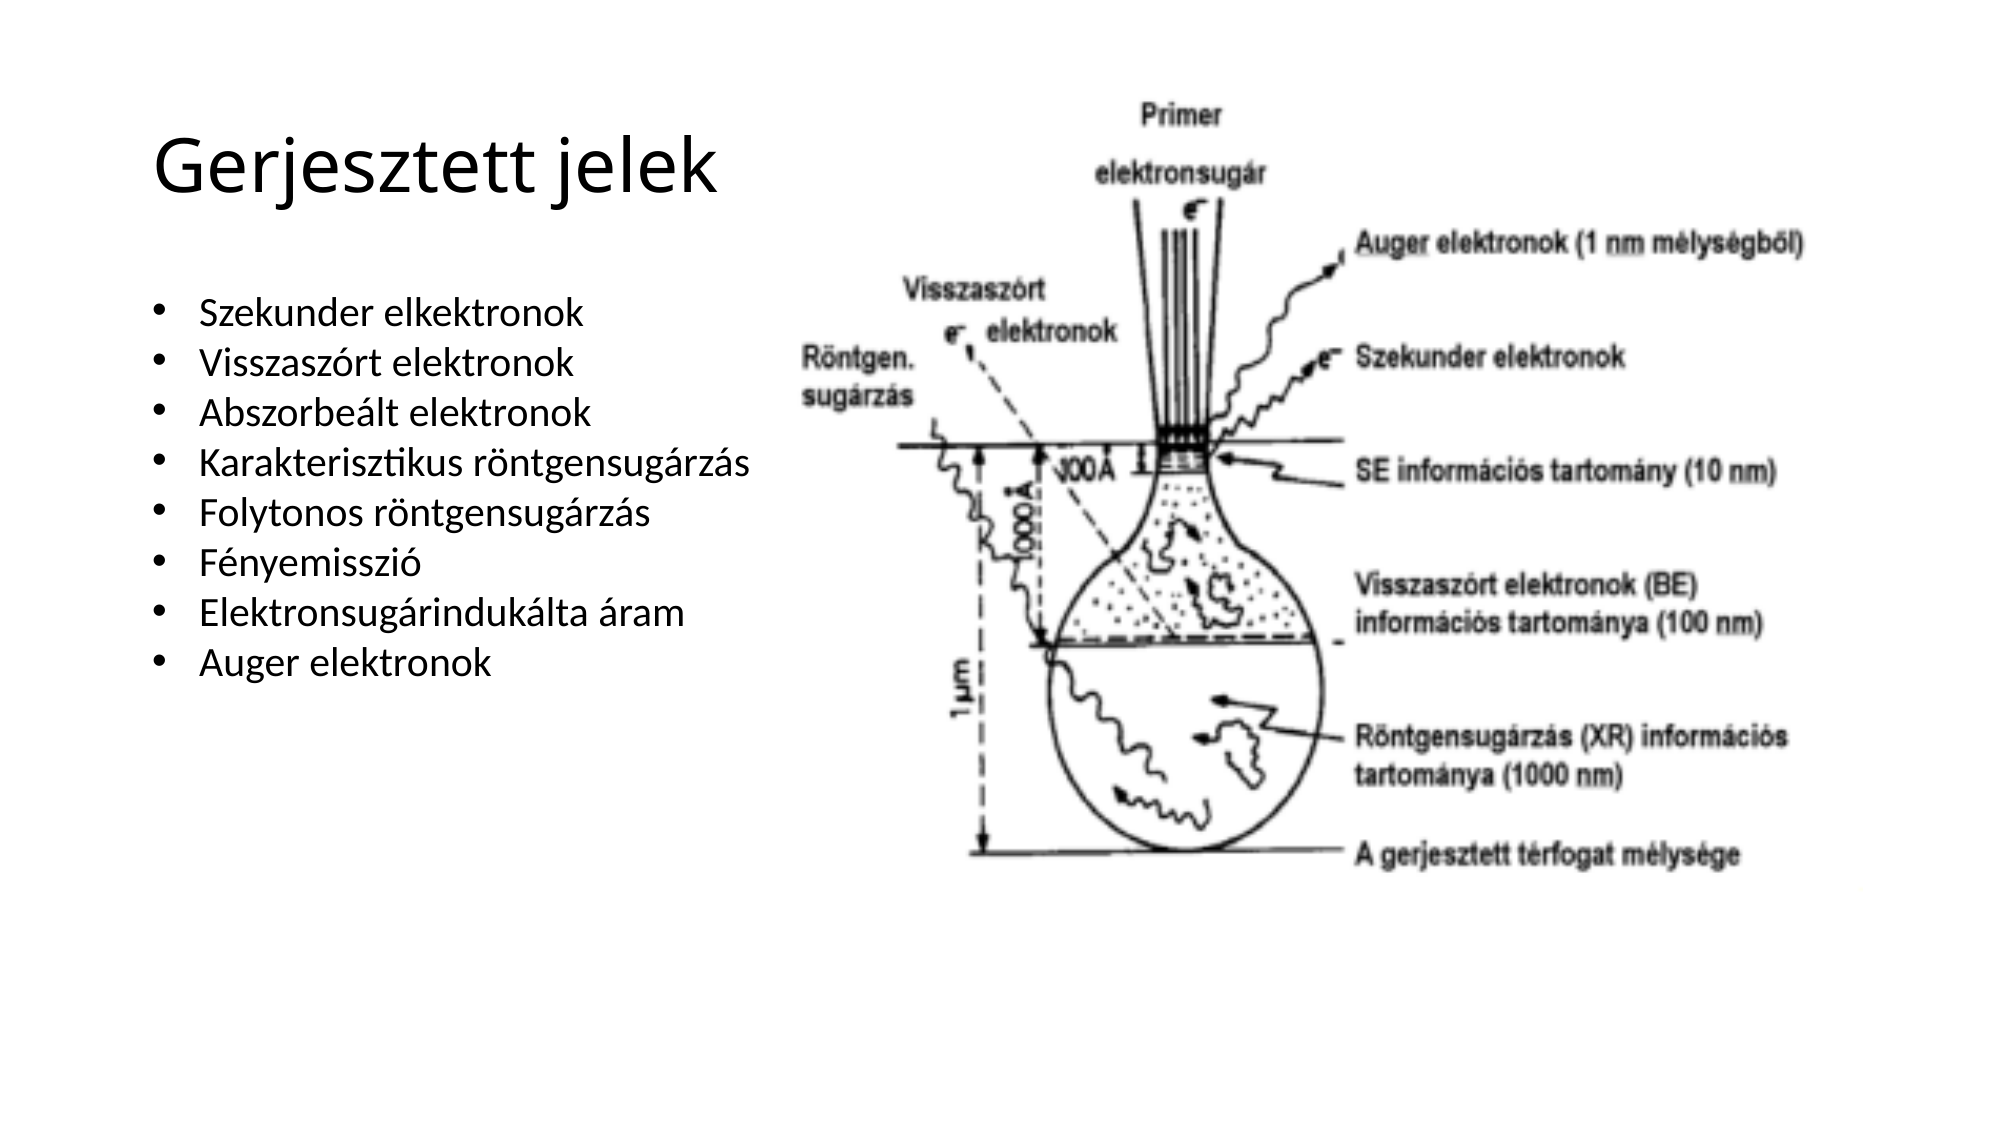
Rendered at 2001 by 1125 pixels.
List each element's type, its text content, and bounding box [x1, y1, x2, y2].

picture [759, 59, 1863, 914]
title Gerjesztett jelek [137, 59, 759, 277]
text_box Szekunder elkektronok Visszaszórt elektronok Abszorbeált elektronok Karakterisztikus röntgensugárzás Folytonos röntgensugárzás Fényemisszió Elektronsugárindukálta áram Auger elektronok [137, 277, 759, 693]
